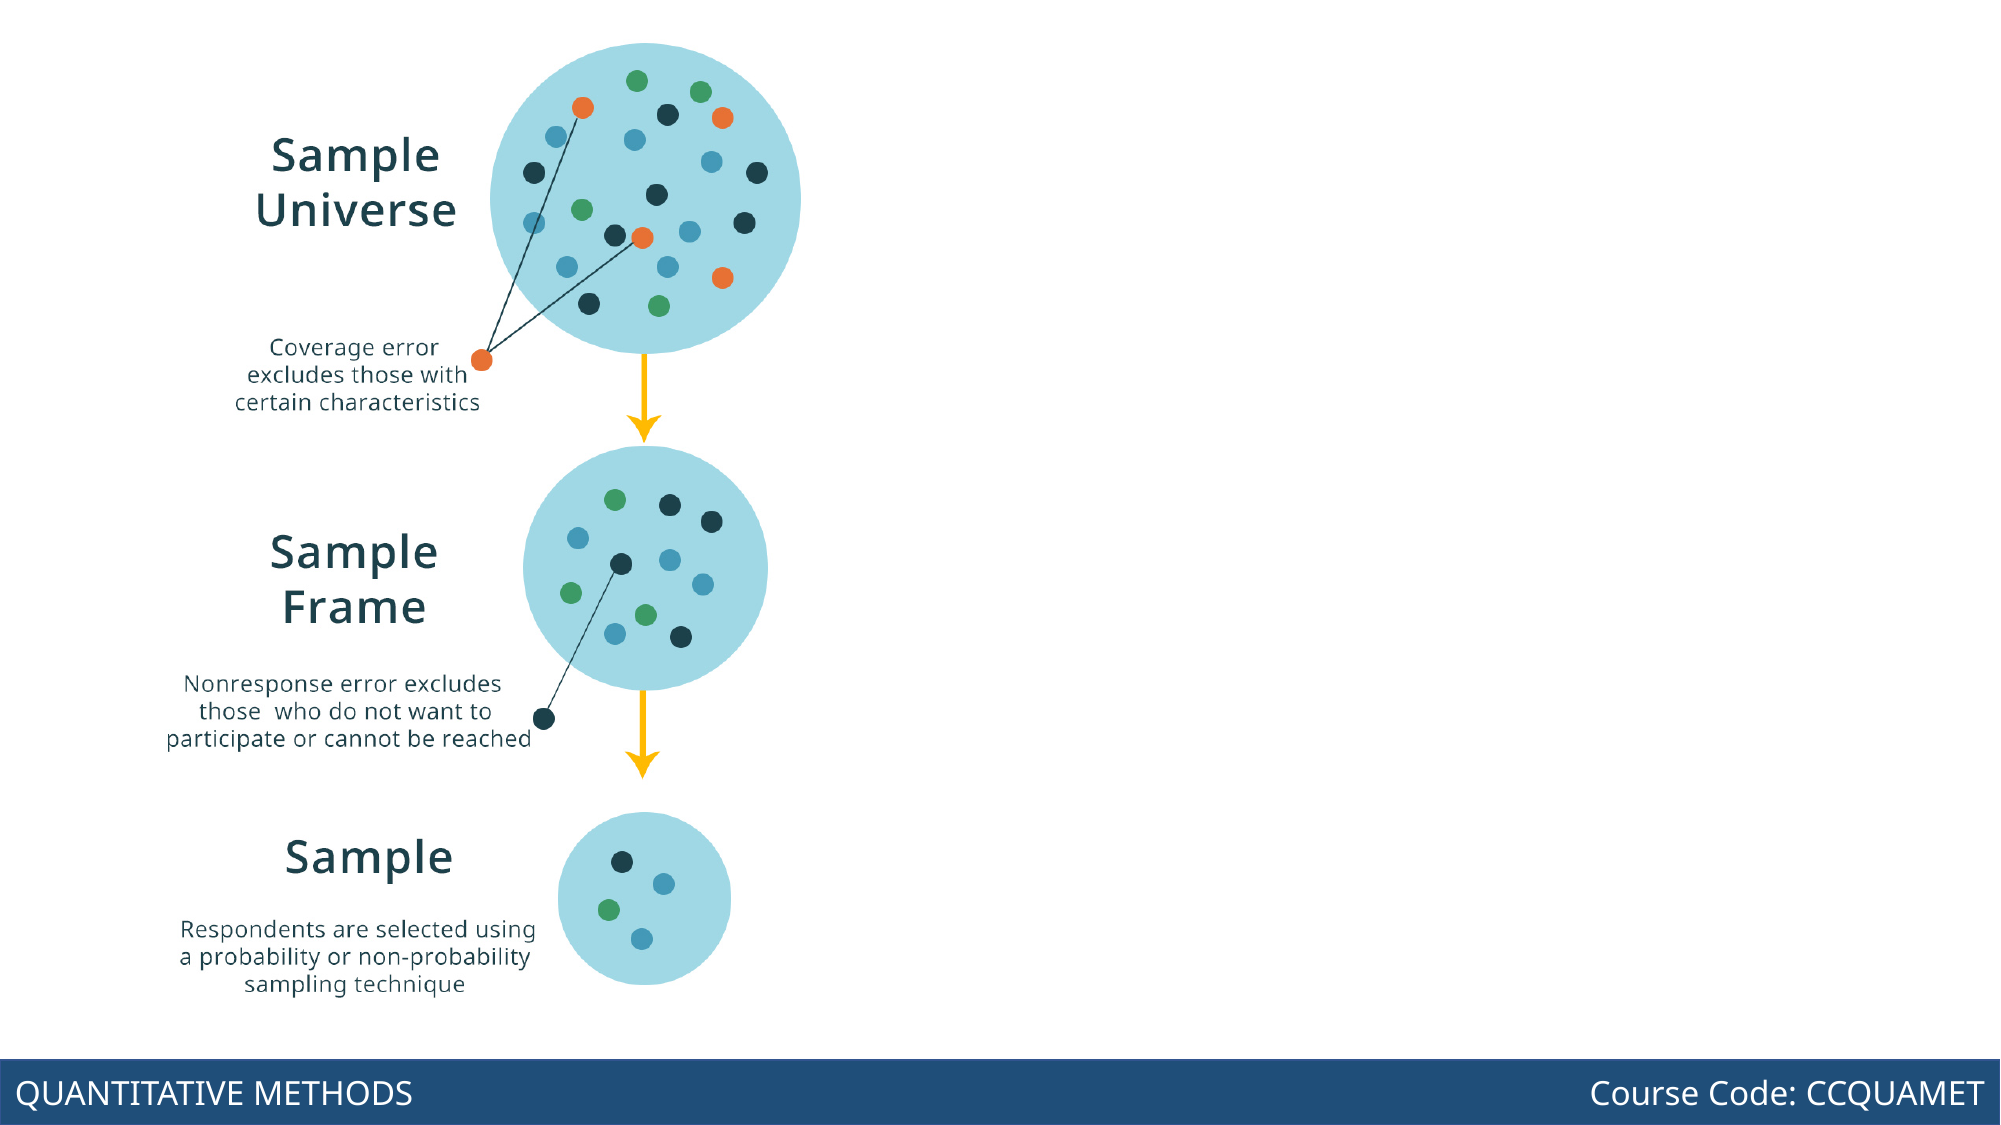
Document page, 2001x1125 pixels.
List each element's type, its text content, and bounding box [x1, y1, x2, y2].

text_box Course Code: CCQUAMET [1516, 1064, 2000, 1120]
picture [95, 19, 880, 1027]
text_box [0, 1059, 2000, 1125]
text_box QUANTITATIVE METHODS [0, 1064, 595, 1120]
